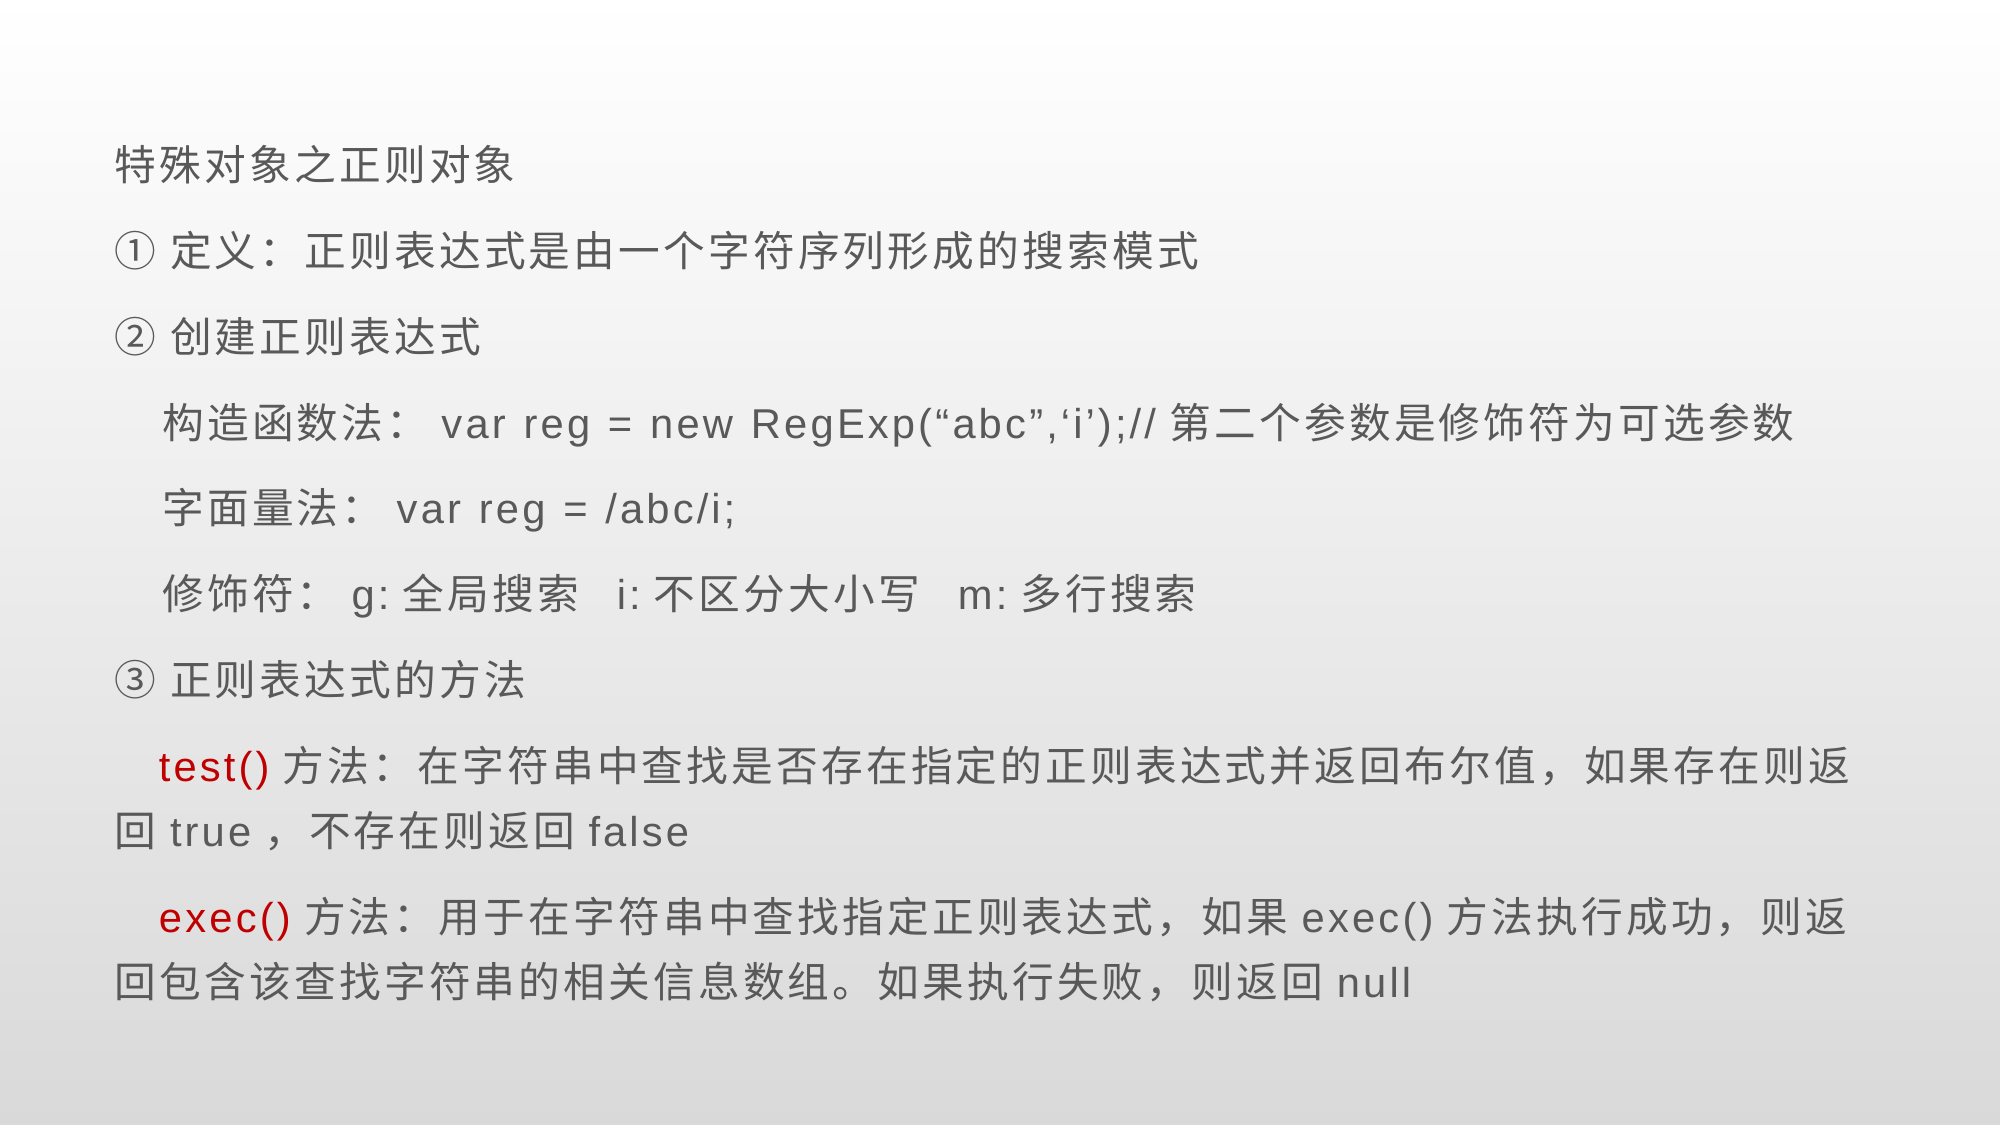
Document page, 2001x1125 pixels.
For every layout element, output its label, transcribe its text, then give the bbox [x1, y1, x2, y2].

list 特殊对象之正则对象 ①定义：正则表达式是由一个字符序列形成的搜索模式 ②创建正则表达式 构造函数法：var reg = new RegExp(“abc”,‘i’);//第二个参数是修饰符为可选参数 字面量法：var reg = /abc/i; 修饰符：g:全局搜索 i:不区分大小写 m:多行搜索 ③正则表达式的方法 test()方法：在字符串中查找是否存在指定的正则表达式并返回布尔值，如果存在则返回true，不存在则返回false exec()方法：用于在字符串中查找指定正则表达式，如果exec()方法执行成功，则返回包含该查找字符串的相关信息数组。如果执行失败，则返回null [100, 115, 1900, 1057]
